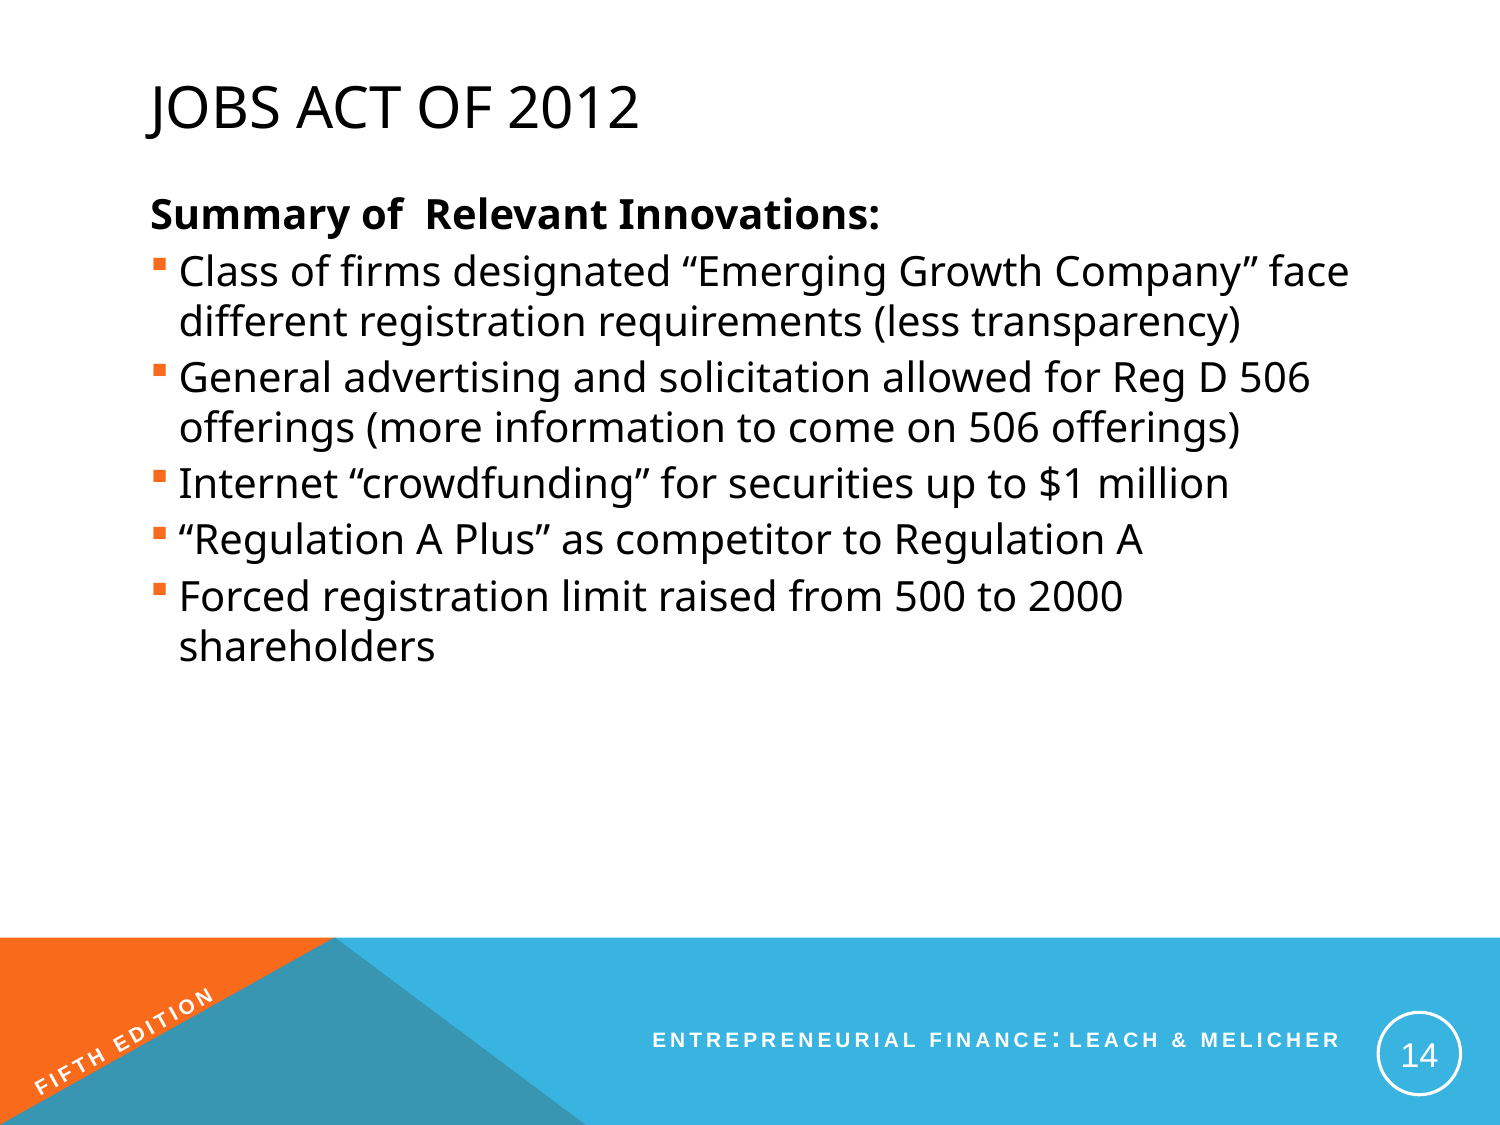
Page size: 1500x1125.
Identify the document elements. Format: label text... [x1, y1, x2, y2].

title JOBS Act of 2012 [135, 60, 1369, 150]
slide_number 14 [1376, 1010, 1463, 1097]
list Summary of Relevant Innovations: Class of firms designated “Emerging Growth Company” face different registration requirements (less transparency) General advertising and solicitation allowed for Reg D 506 offerings (more information to come on 506 offerings) Internet “crowdfunding” for securities up to $1 million “Regulation A Plus” as competitor to Regulation A Forced registration limit raised from 500 to 2000 shareholders [135, 180, 1369, 768]
